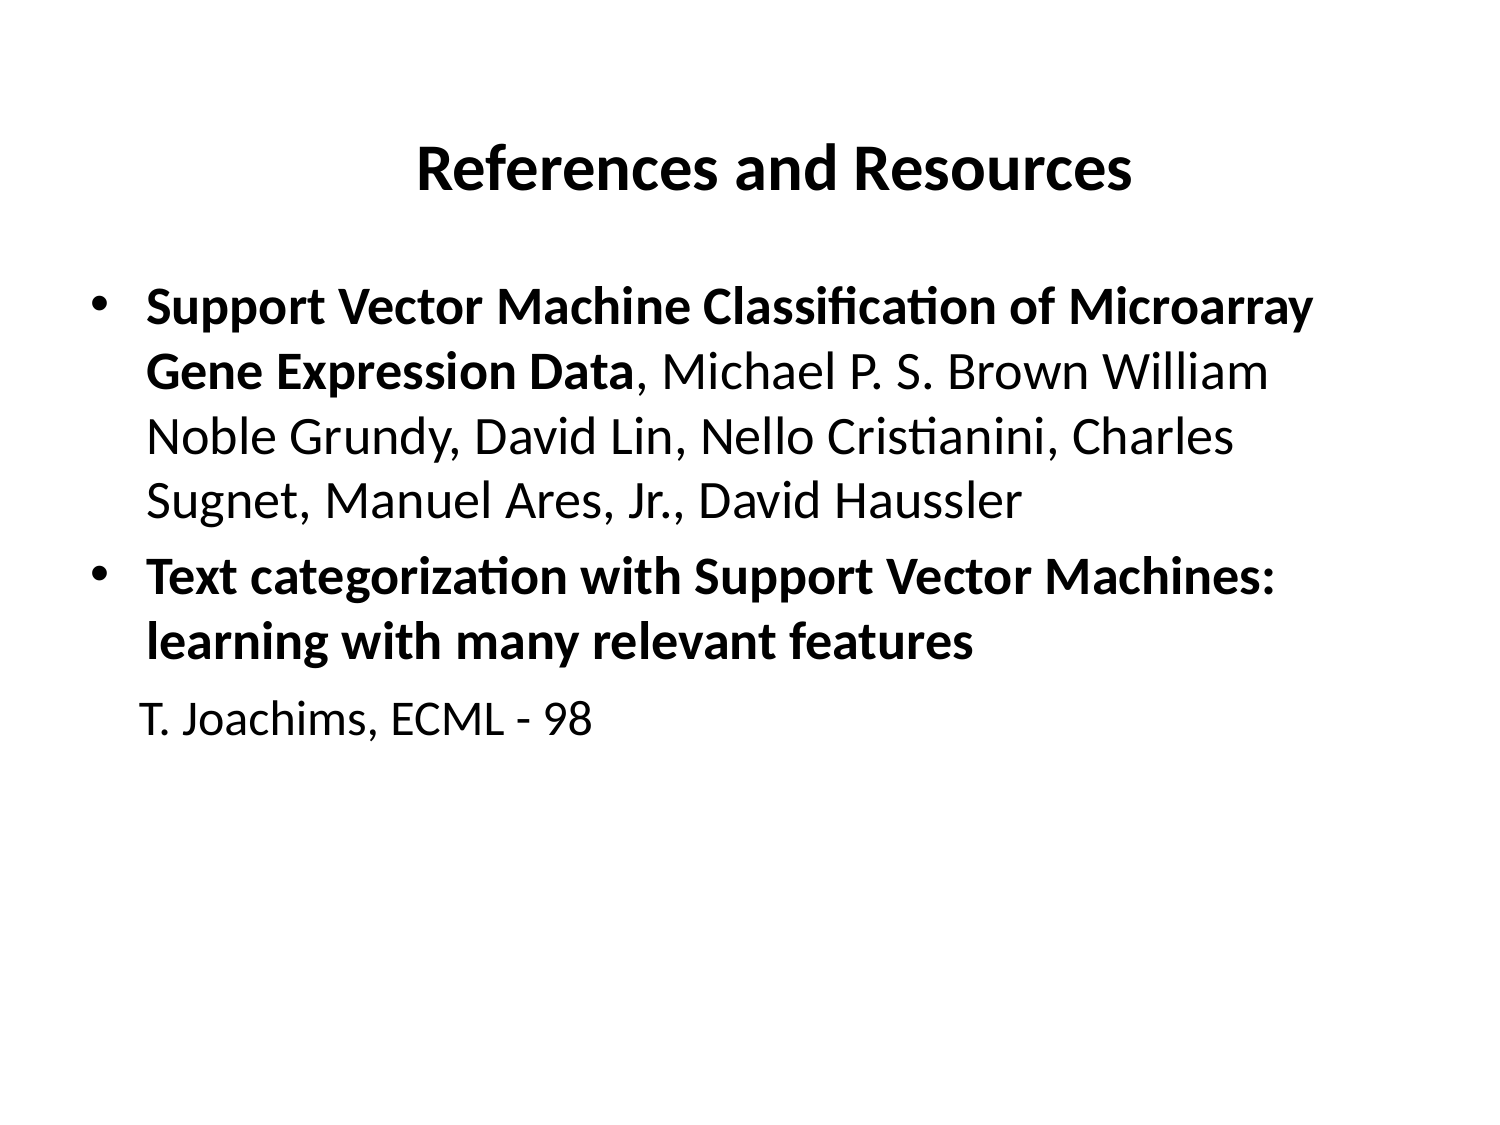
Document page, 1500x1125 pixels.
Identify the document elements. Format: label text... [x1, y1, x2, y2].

text_box References and Resources [99, 70, 1450, 258]
list Support Vector Machine Classification of Microarray Gene Expression Data, Michael P. S. Brown William Noble Grundy, David Lin, Nello Cristianini, Charles Sugnet, Manuel Ares, Jr., David Haussler Text categorization with Support Vector Machines: learning with many relevant features T. Joachims, ECML - 98 [75, 262, 1425, 1005]
